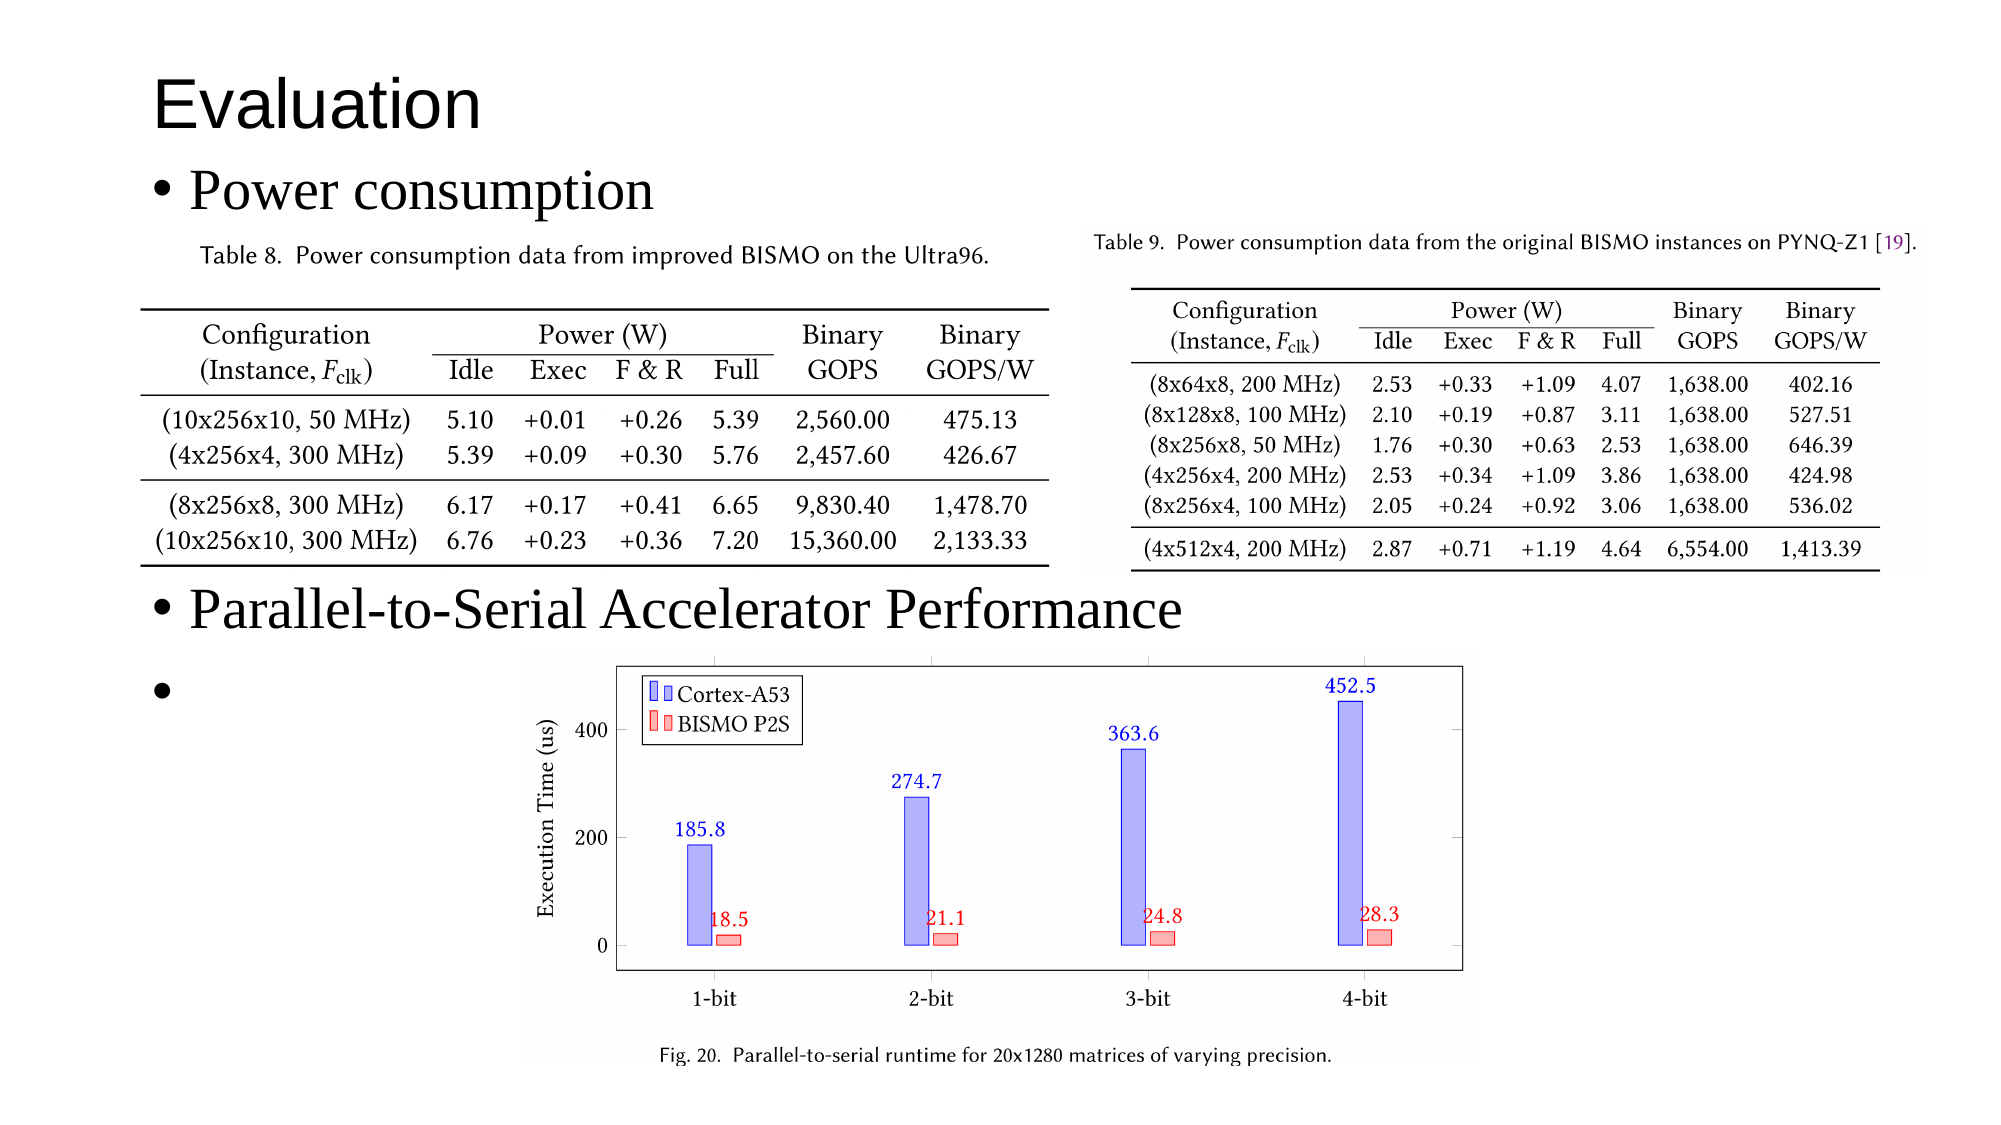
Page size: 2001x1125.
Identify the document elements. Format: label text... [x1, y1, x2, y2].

picture [521, 649, 1479, 1066]
picture [1081, 225, 1927, 578]
title Evaluation [137, 59, 1863, 151]
list ﻿Power consumption ﻿Parallel-to-Serial Accelerator Performance [137, 151, 1863, 1014]
picture [137, 243, 1065, 576]
